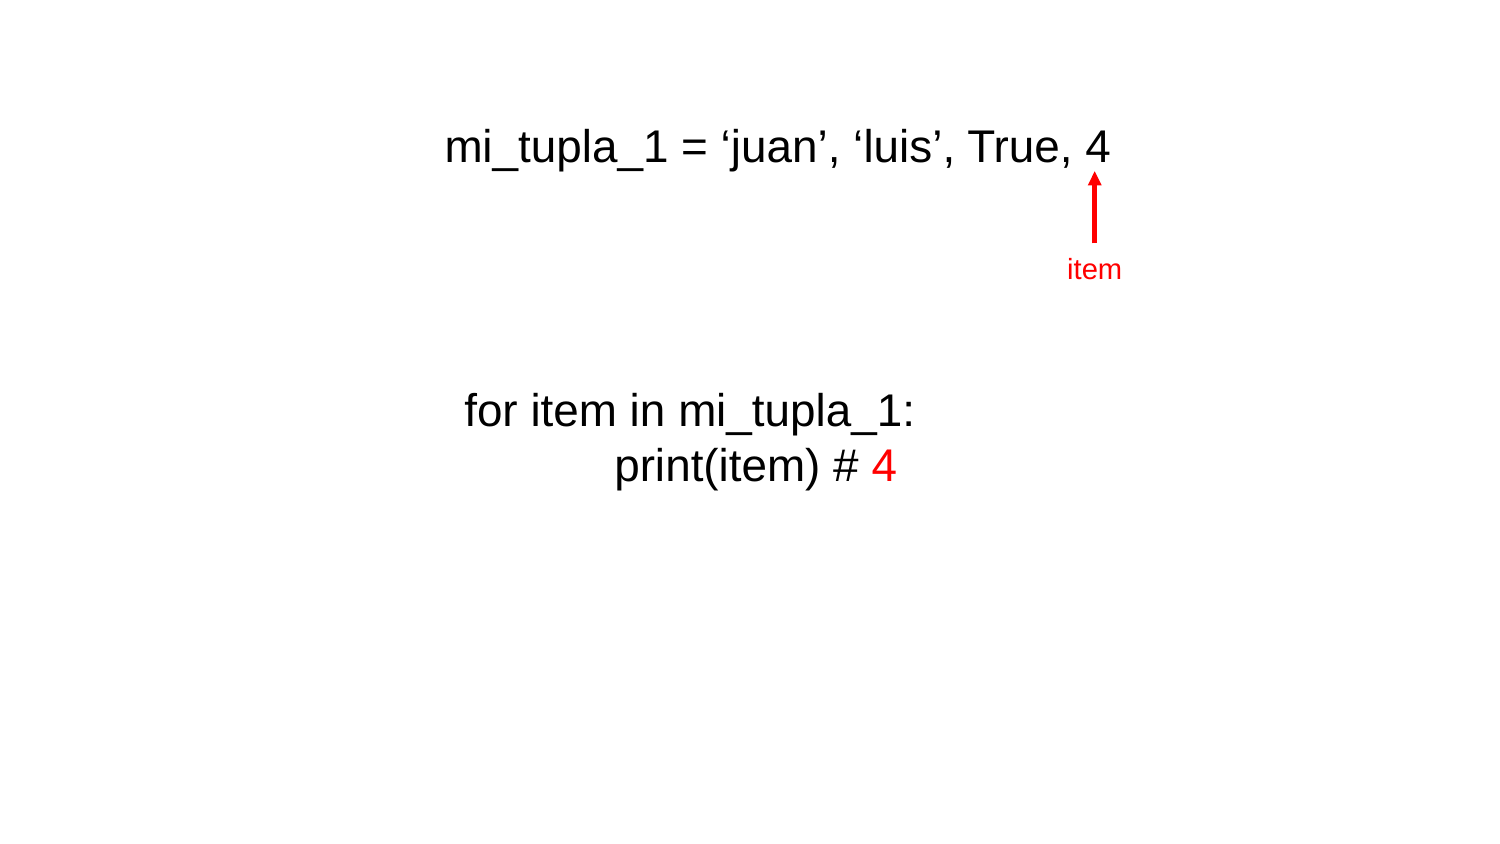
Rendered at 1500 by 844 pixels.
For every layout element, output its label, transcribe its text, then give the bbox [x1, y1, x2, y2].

text_box item [1052, 235, 1154, 301]
text_box for item in mi_tupla_1: print(item) # 4 [449, 365, 1228, 506]
text_box mi_tupla_1 = ‘juan’, ‘luis’, True, 4 [423, 101, 1132, 187]
